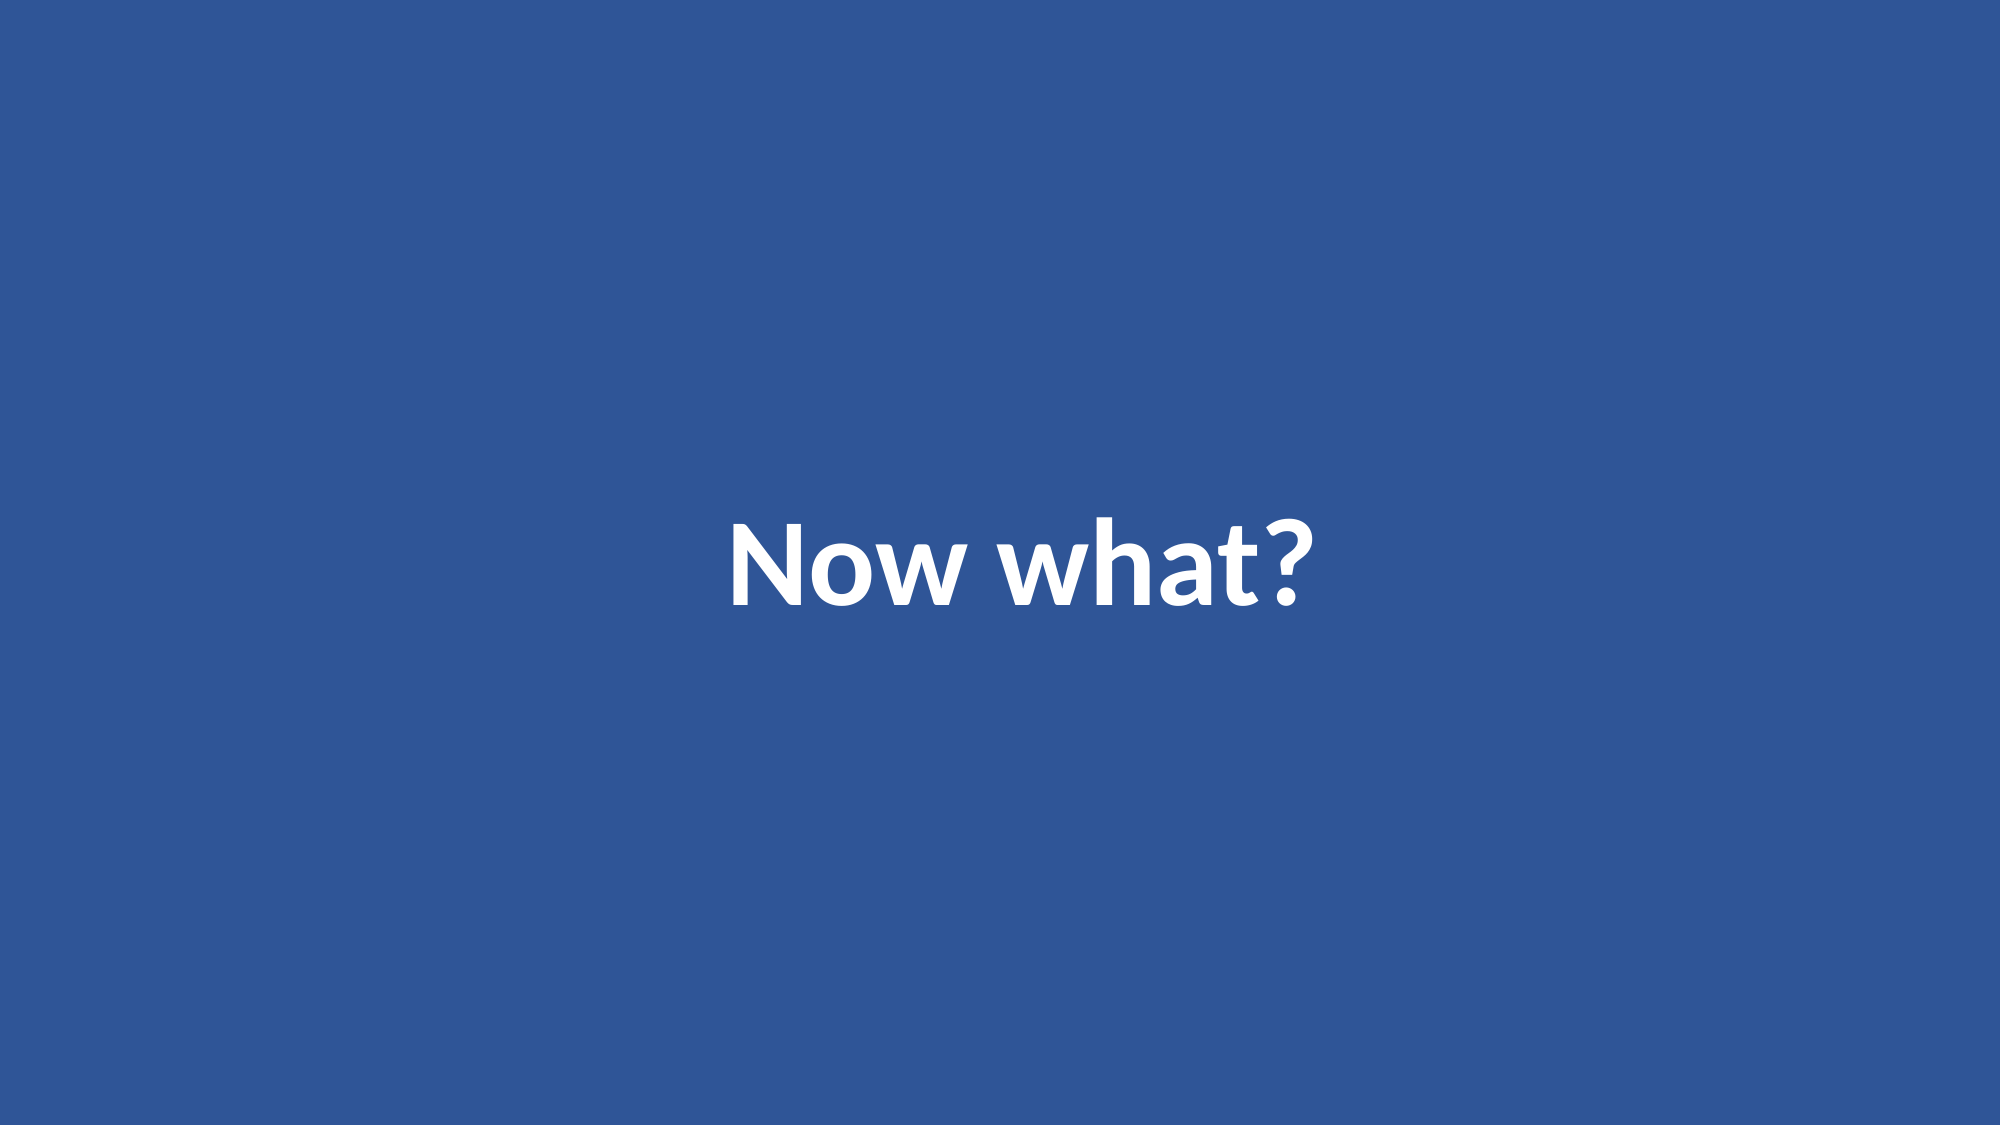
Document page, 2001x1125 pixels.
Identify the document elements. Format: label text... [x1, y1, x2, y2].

text_box Now what? [711, 472, 1334, 638]
